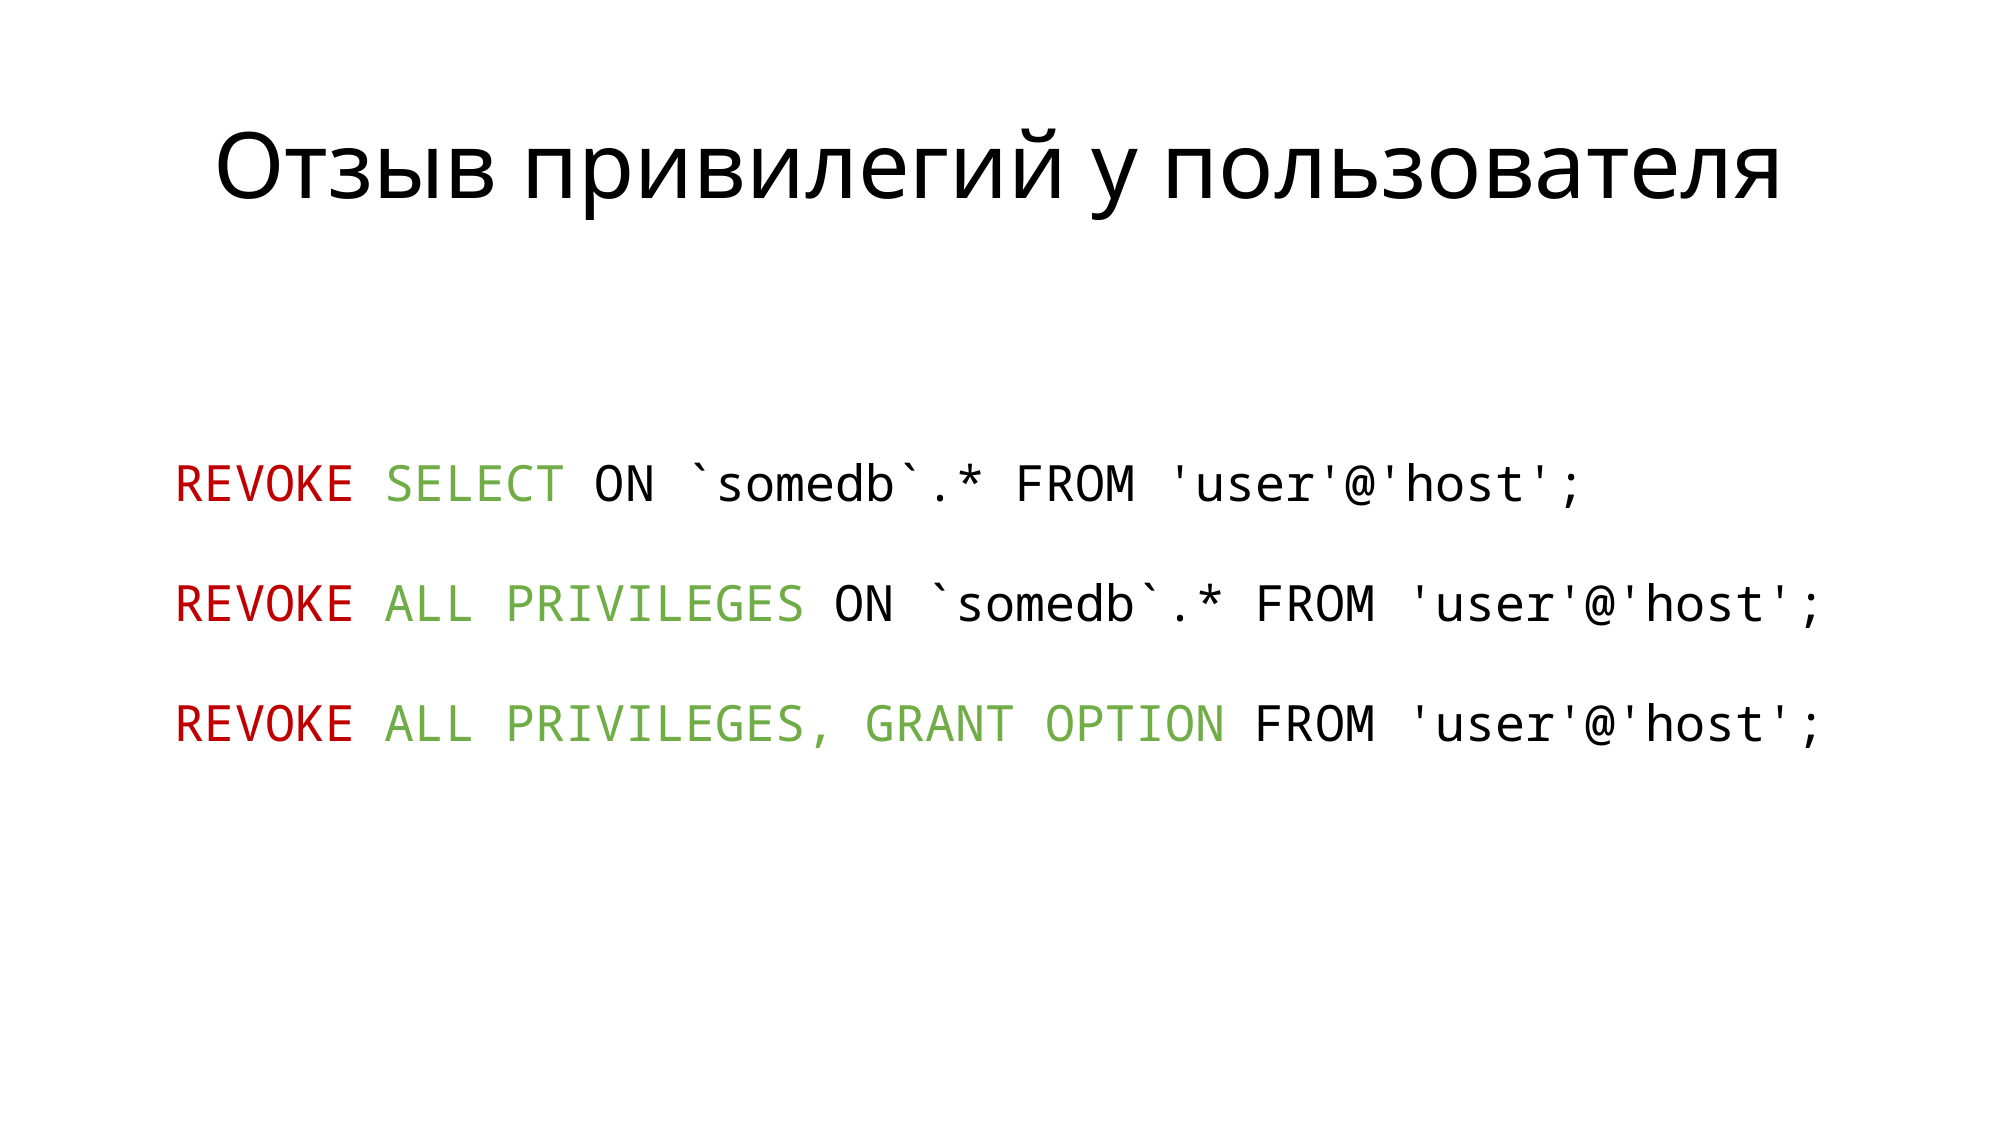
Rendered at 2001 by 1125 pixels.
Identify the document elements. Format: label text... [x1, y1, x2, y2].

text_box REVOKE SELECT ON `somedb`.* FROM 'user'@'host'; REVOKE ALL PRIVILEGES ON `somedb`.* FROM 'user'@'host'; REVOKE ALL PRIVILEGES, GRANT OPTION FROM 'user'@'host'; [160, 444, 1840, 760]
title Отзыв привилегий у пользователя [137, 59, 1863, 278]
